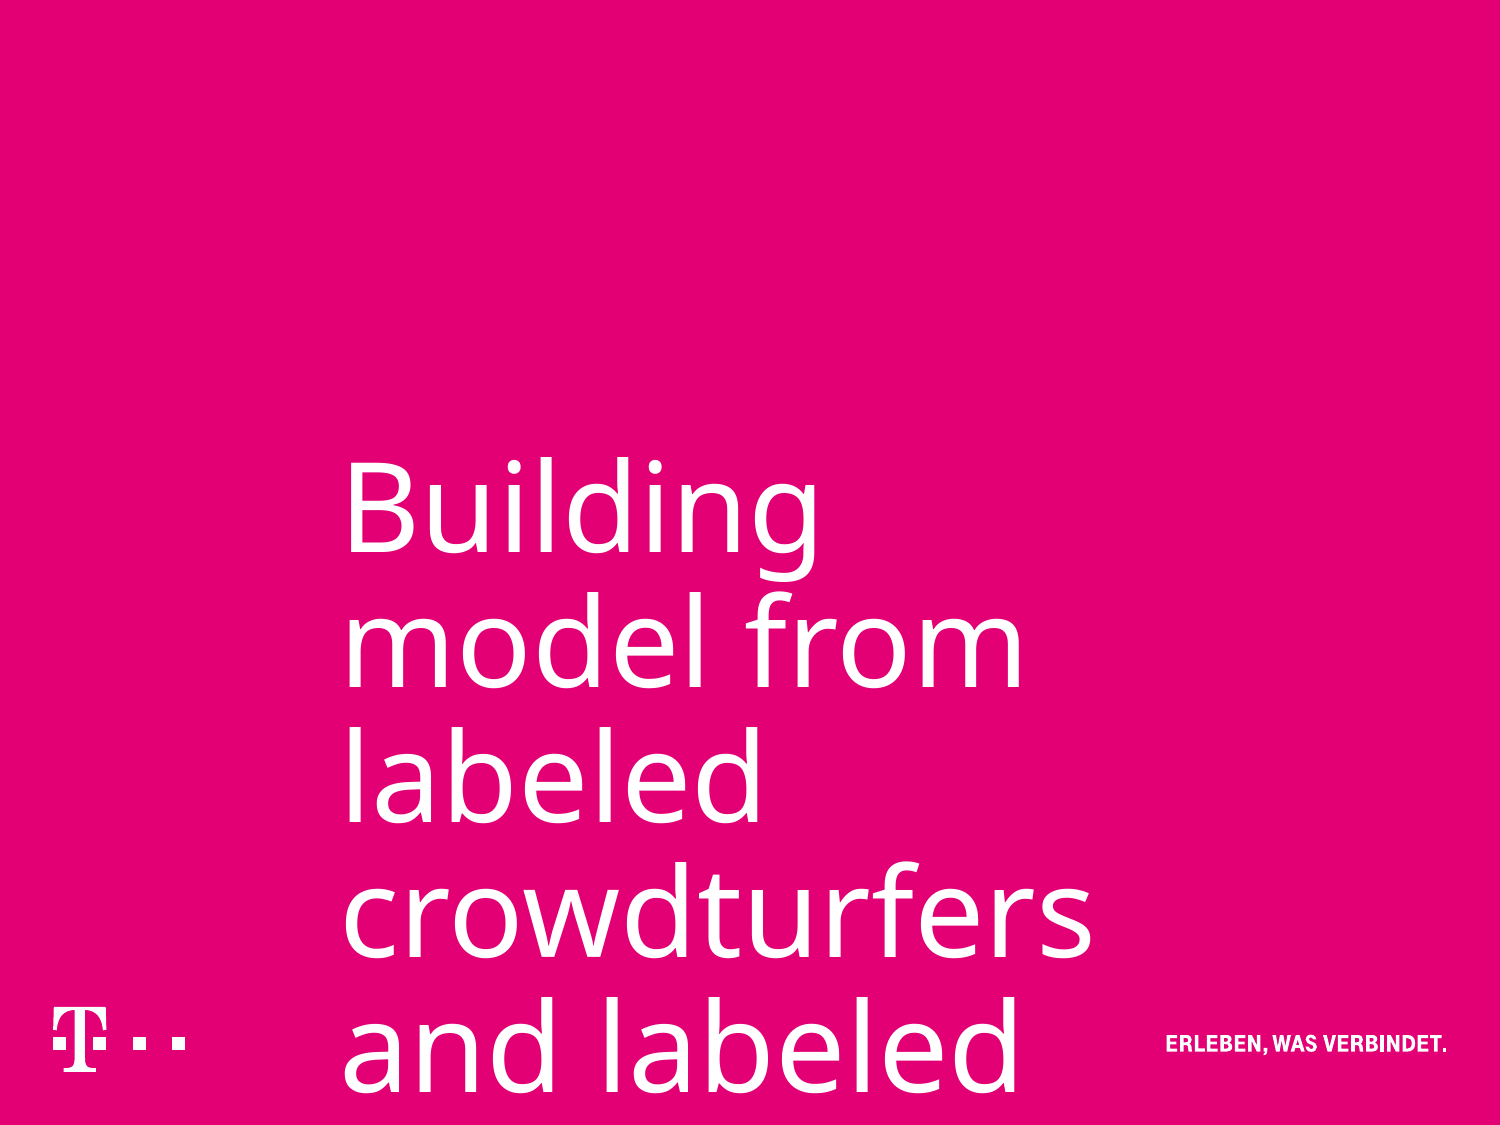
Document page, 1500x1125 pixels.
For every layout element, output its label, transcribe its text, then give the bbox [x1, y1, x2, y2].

title Building model from labeled crowdturfers and labeled good actors [339, 444, 1214, 858]
